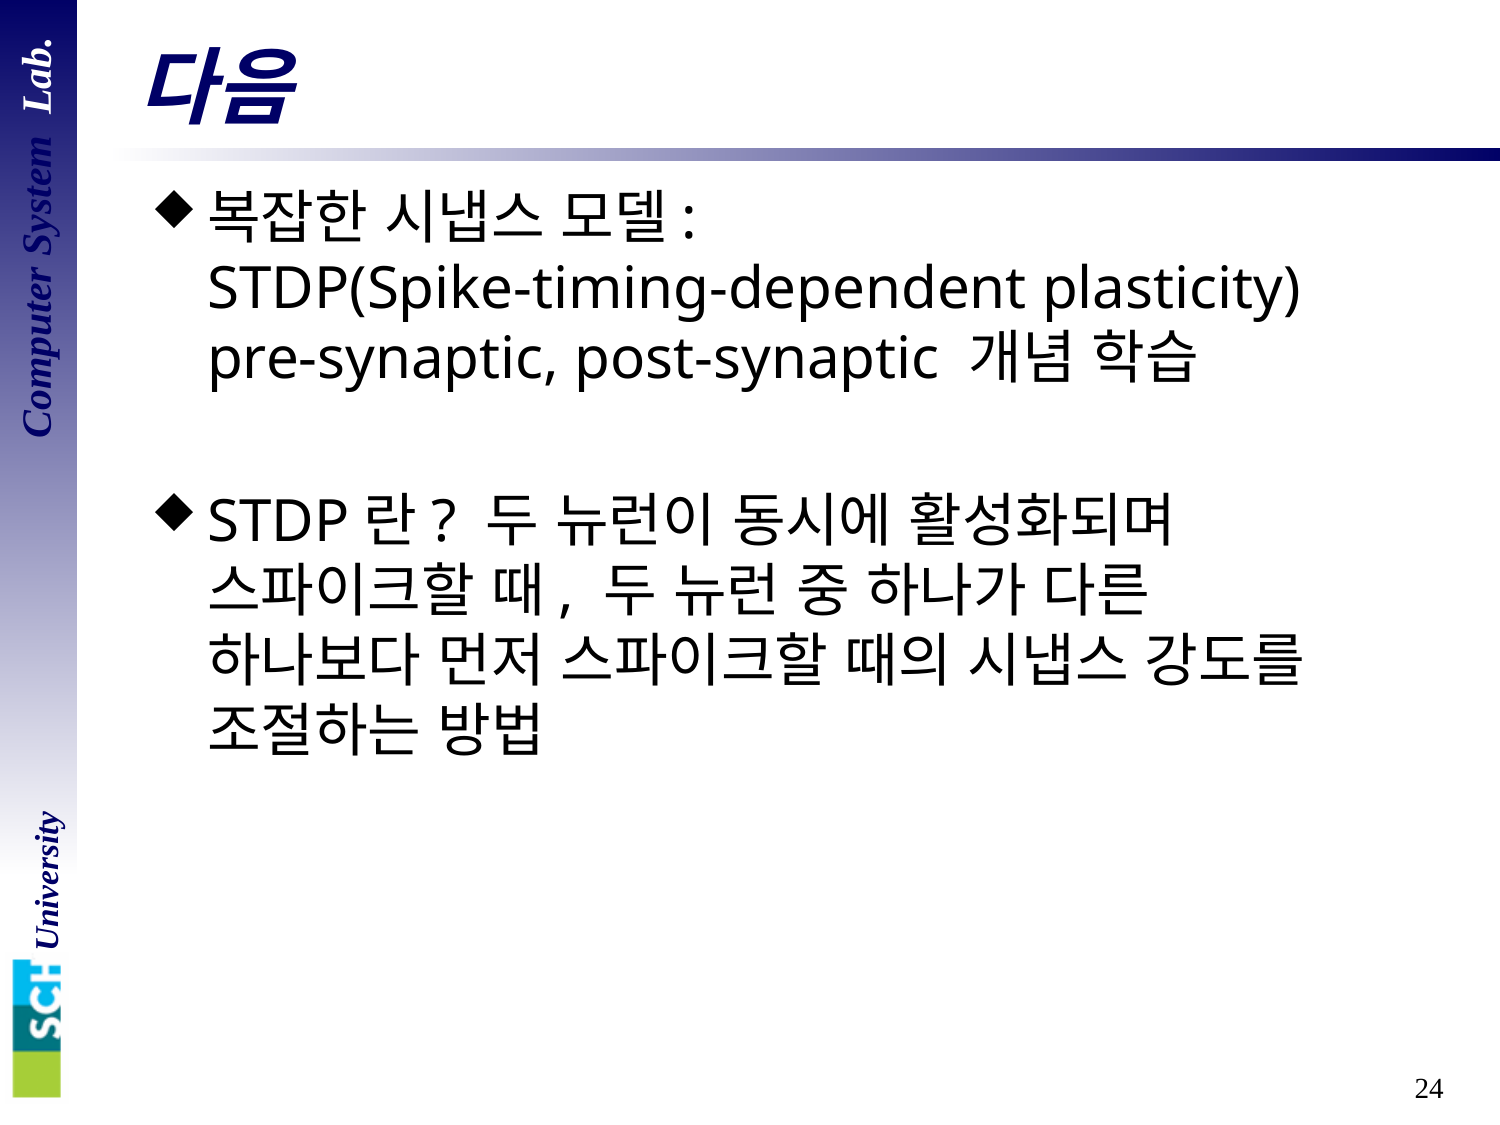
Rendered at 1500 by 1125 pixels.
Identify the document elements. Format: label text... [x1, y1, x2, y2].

title 다음 [123, 25, 1460, 143]
picture [5, 952, 69, 1104]
list 복잡한 시냅스 모델: STDP(Spike-timing-dependent plasticity) pre-synaptic, post-synaptic 개념 학습 STDP란? 두 뉴런이 동시에 활성화되며 스파이크할 때, 두 뉴런 중 하나가 다른 하나보다 먼저 스파이크할 때의 시냅스 강도를 조절하는 방법 [135, 172, 1448, 1038]
